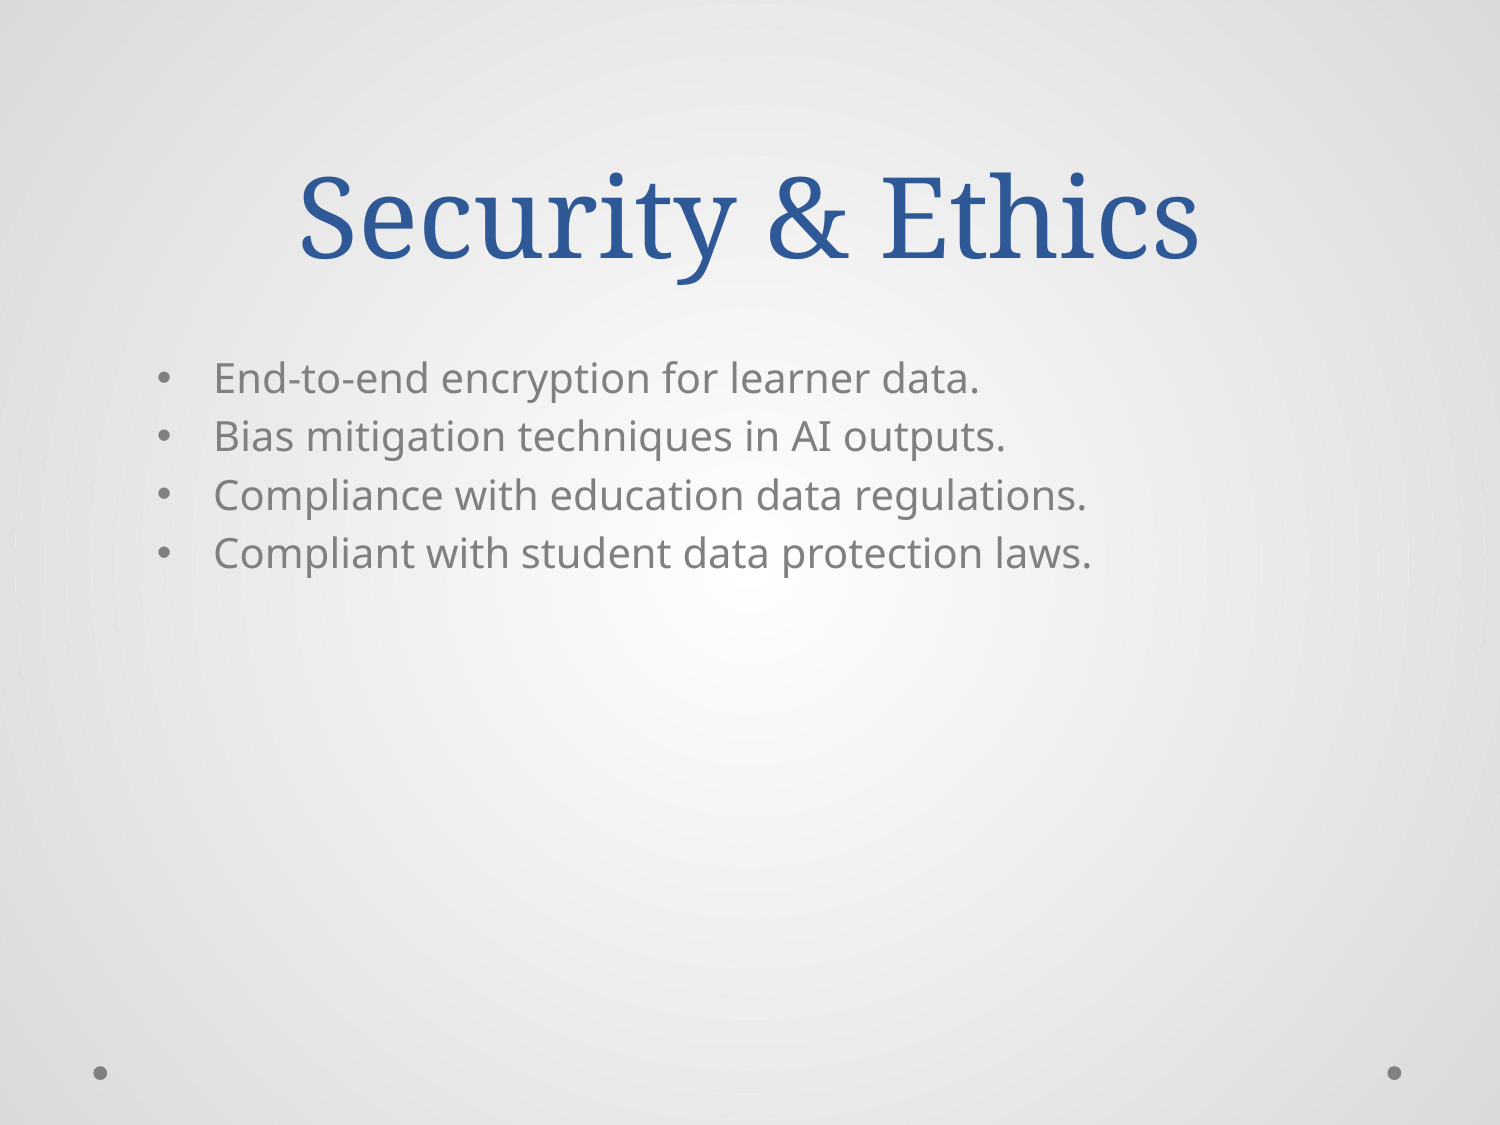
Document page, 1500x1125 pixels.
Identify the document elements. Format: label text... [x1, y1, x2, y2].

title Security & Ethics [75, 100, 1425, 289]
list End-to-end encryption for learner data. Bias mitigation techniques in AI outputs. Compliance with education data regulations. Compliant with student data protection laws. [141, 275, 1248, 856]
